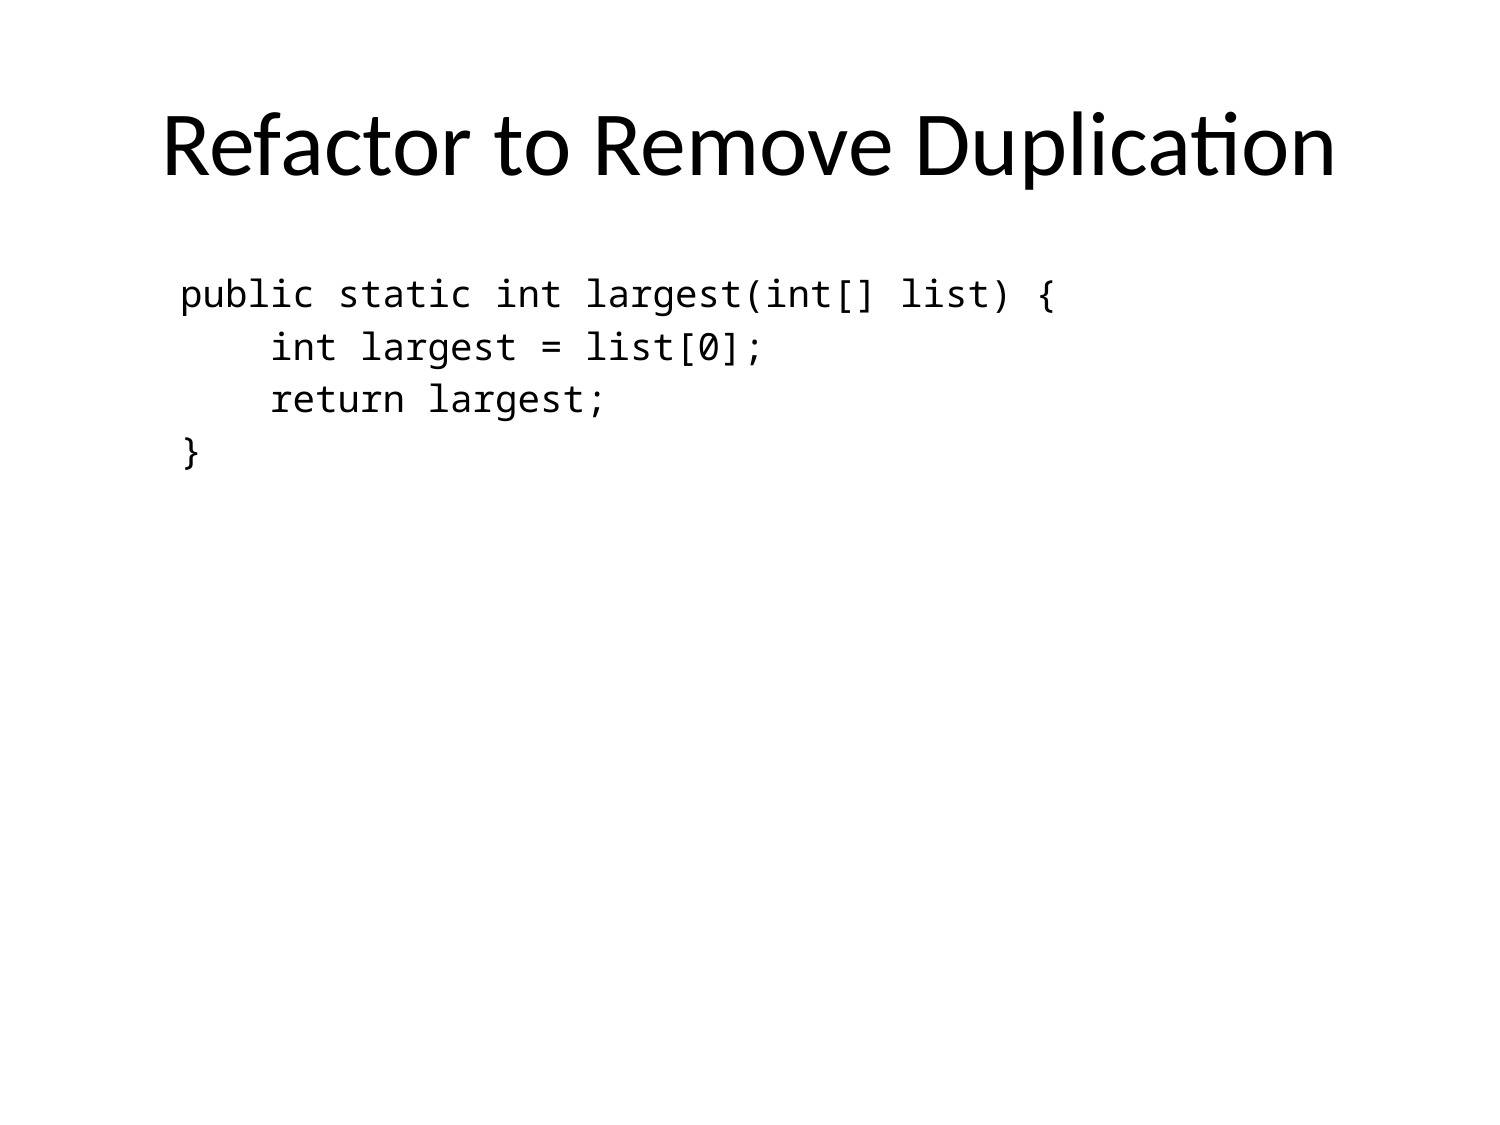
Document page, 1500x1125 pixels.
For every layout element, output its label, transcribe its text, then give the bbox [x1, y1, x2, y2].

list public static int largest(int[] list) { int largest = list[0]; return largest; } [75, 262, 1425, 1005]
title Refactor to Remove Duplication [75, 45, 1425, 233]
